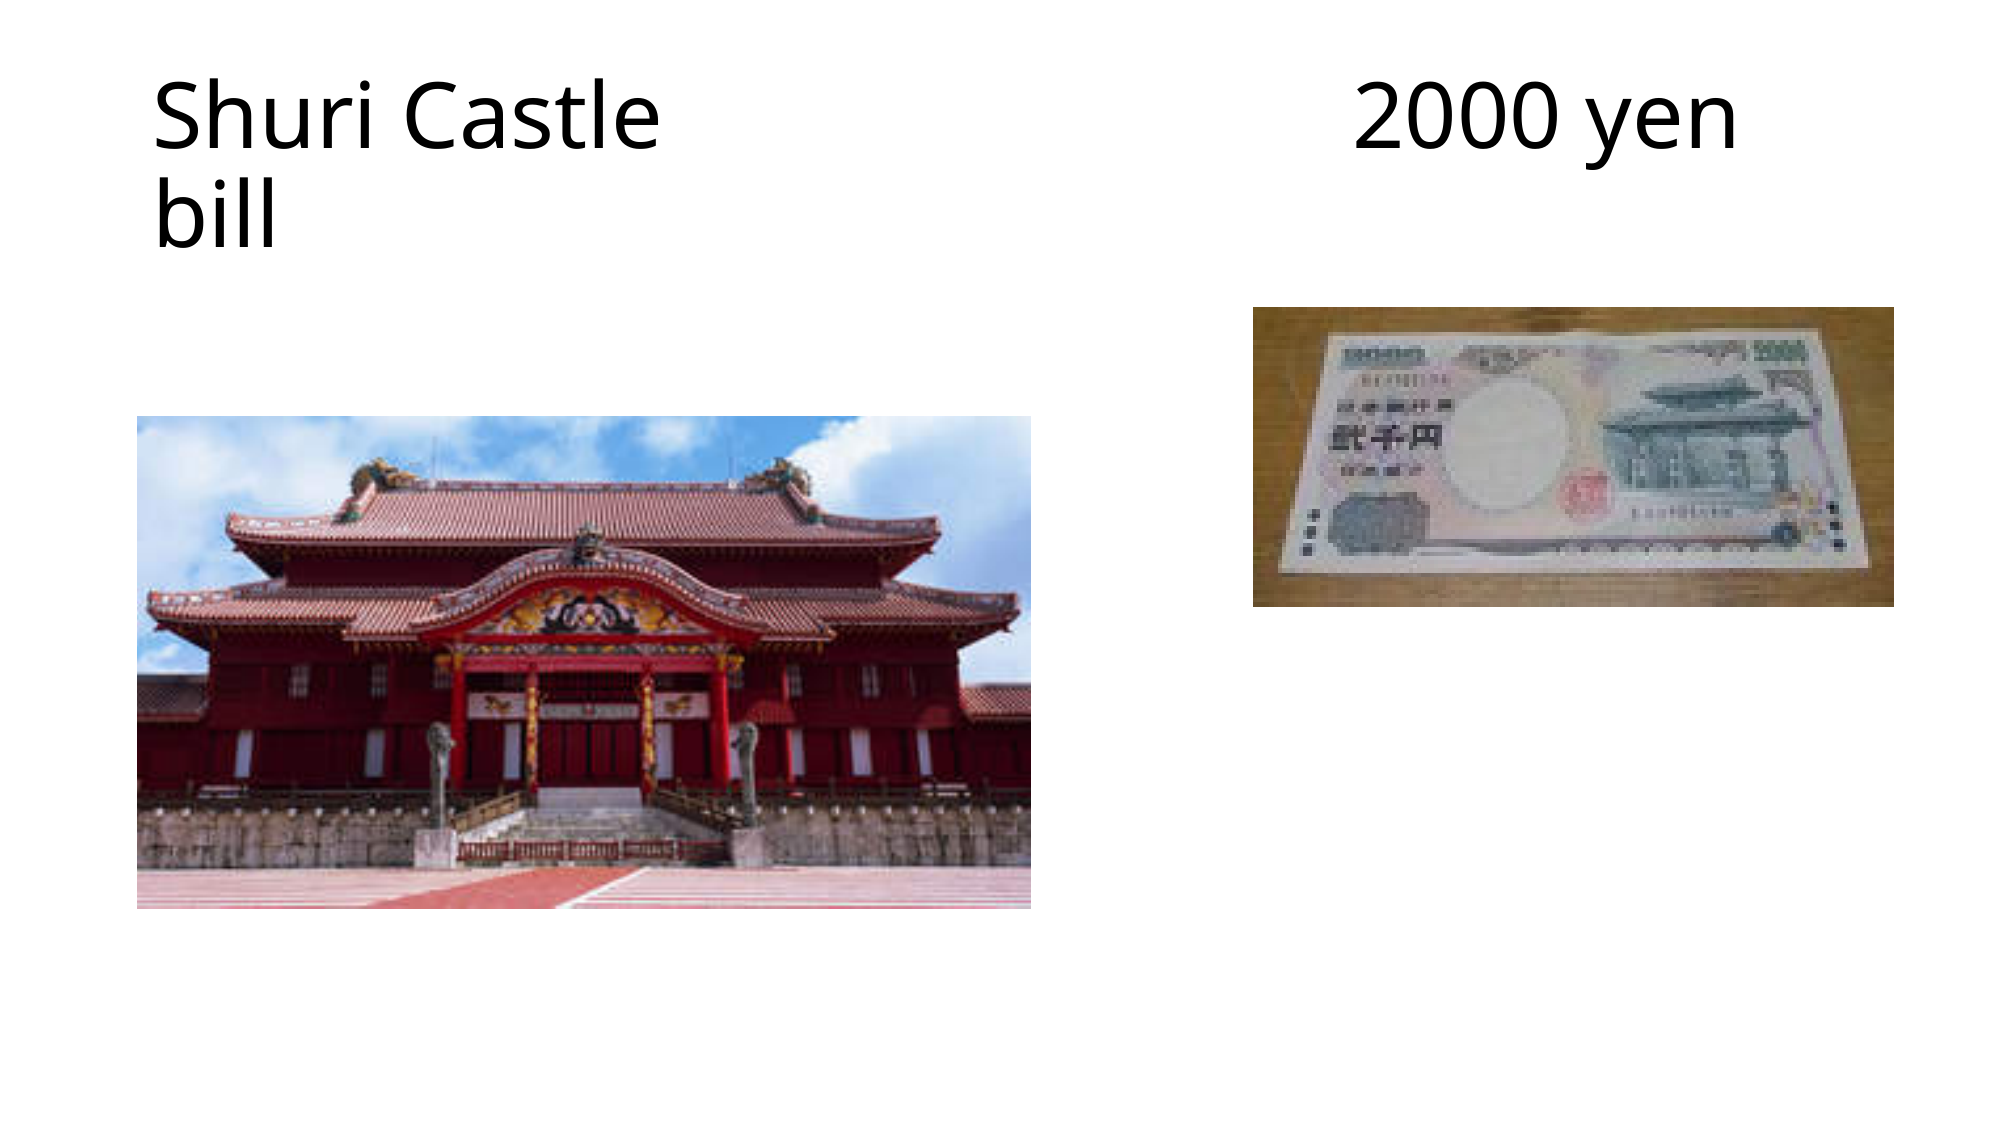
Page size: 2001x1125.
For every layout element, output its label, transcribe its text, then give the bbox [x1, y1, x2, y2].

title Shuri Castle 2000 yen bill [137, 59, 1863, 278]
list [137, 416, 1031, 909]
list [1253, 307, 1894, 607]
